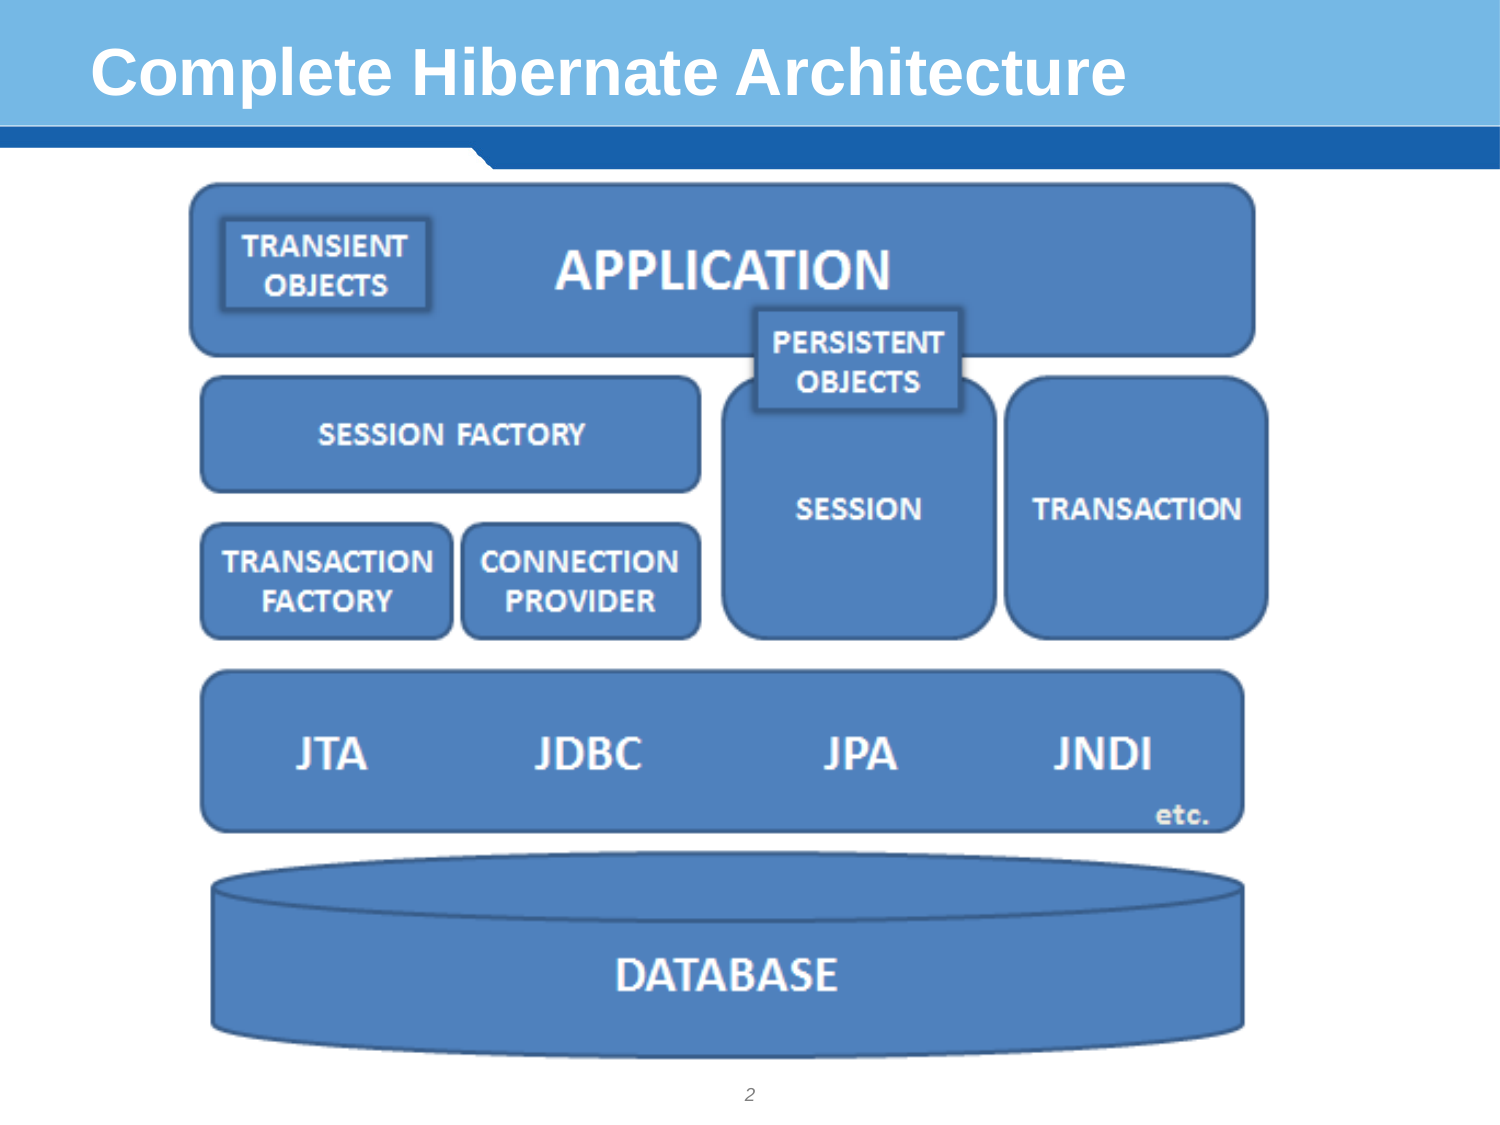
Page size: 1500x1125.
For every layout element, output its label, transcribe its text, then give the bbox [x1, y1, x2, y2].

slide_number 2 [574, 1074, 926, 1115]
title Complete Hibernate Architecture [74, 0, 1426, 138]
picture [0, 0, 1500, 1064]
